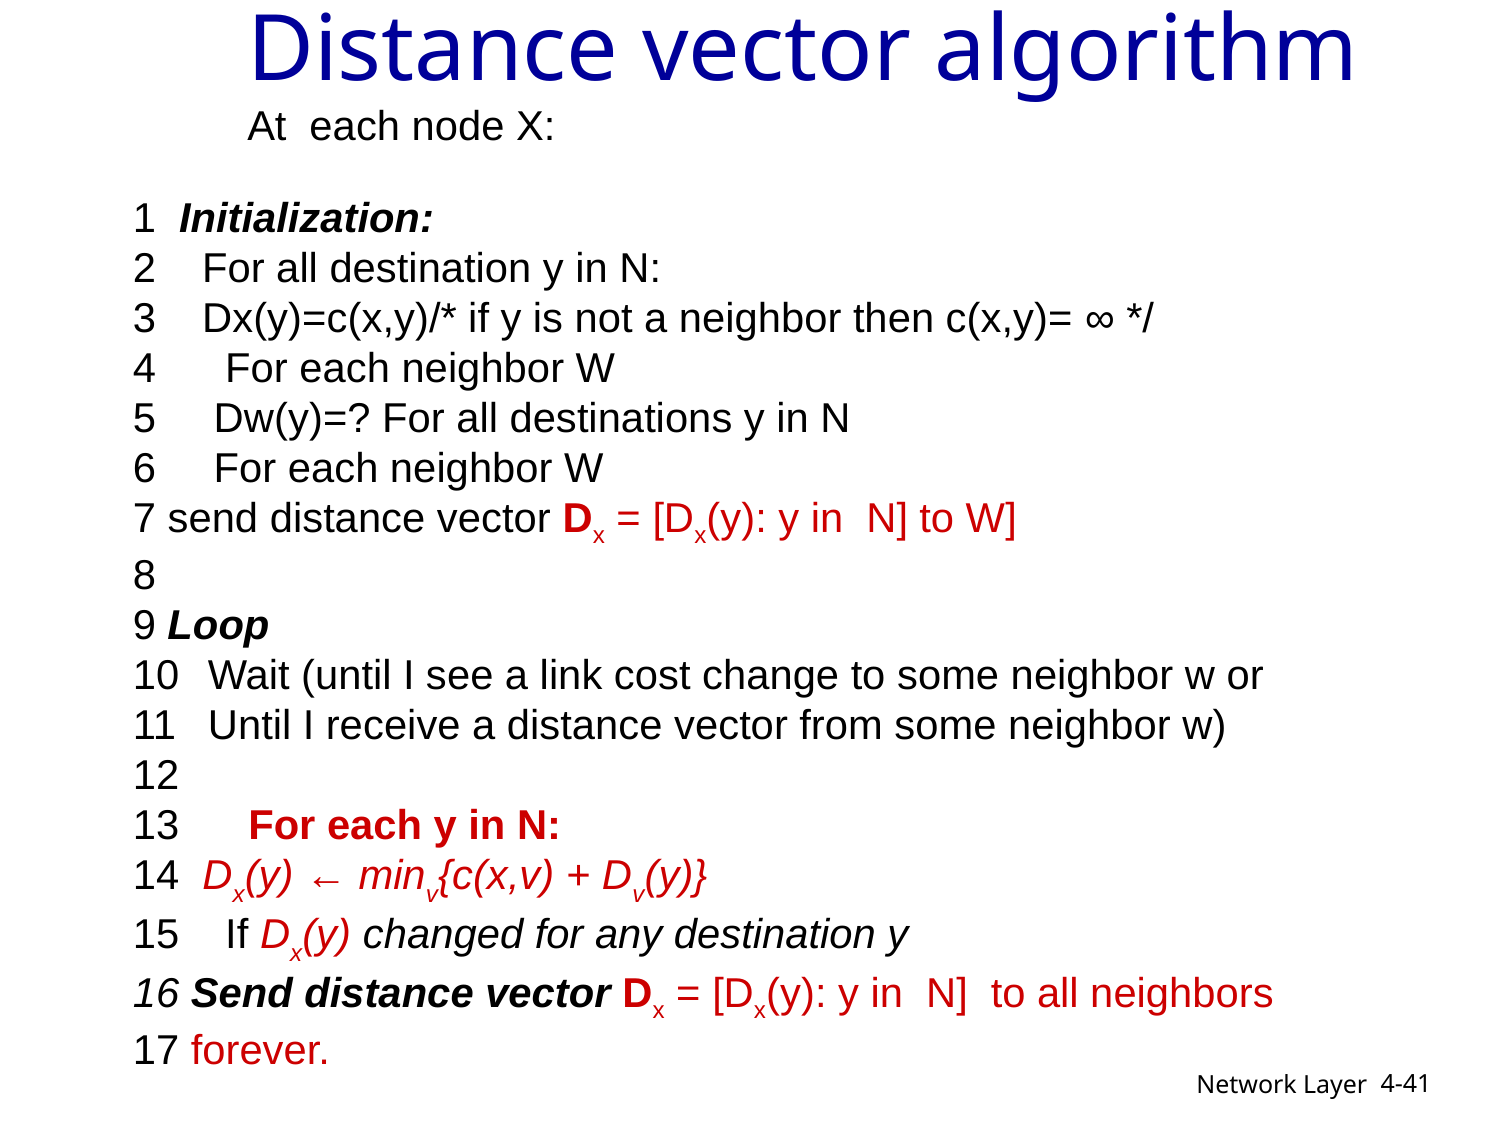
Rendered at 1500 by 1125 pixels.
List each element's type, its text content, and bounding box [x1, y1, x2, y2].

text_box Distance vector algorithm At each node X: [232, 0, 1500, 170]
slide_number 4-41 [1365, 1060, 1477, 1106]
text_box 1 Initialization: 2 For all destination y in N: 3 Dx(y)=c(x,y)/* if y is not a neighbor then c(x,y)= ∞ */ 4 For each neighbor W 5 Dw(y)=? For all destinations y in N 6 For each neighbor W 7 send distance vector Dx = [Dx(y): y in N] to W] 8 9 Loop Wait (until I see a link cost change to some neighbor w or Until I receive a distance vector from some neighbor w) 12 13 For each y in N: 14 Dx(y) ← minv{c(x,v) + Dv(y)} 15 If Dx(y) changed for any destination y 16 Send distance vector Dx = [Dx(y): y in N] to all neighbors 17 forever. [118, 183, 1439, 1081]
footer Network Layer [907, 1081, 1383, 1108]
